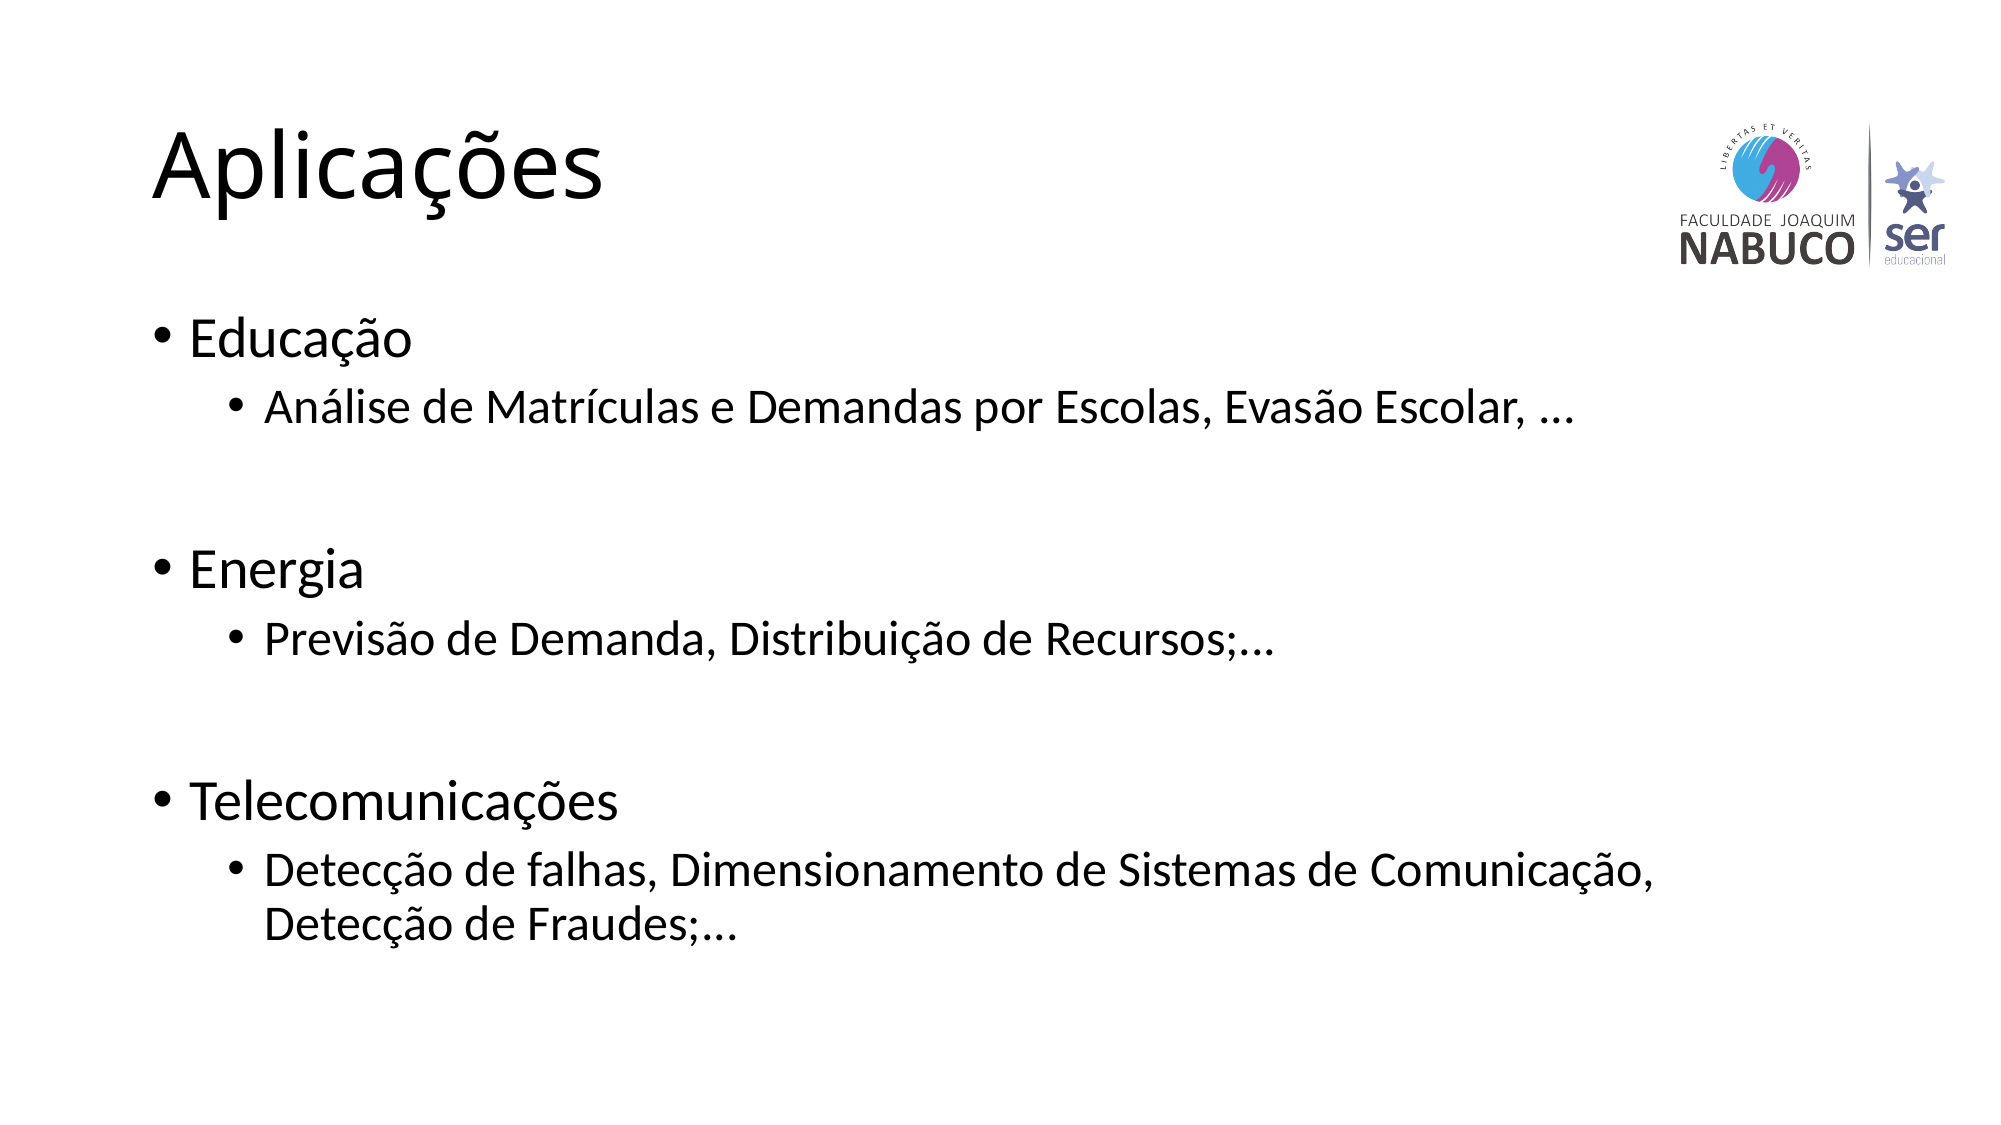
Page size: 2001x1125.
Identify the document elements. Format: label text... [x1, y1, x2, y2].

list Educação Análise de Matrículas e Demandas por Escolas, Evasão Escolar, ... Energia Previsão de Demanda, Distribuição de Recursos;... Telecomunicações Detecção de falhas, Dimensionamento de Sistemas de Comunicação, Detecção de Fraudes;... [137, 299, 1863, 1014]
picture [1863, 121, 1945, 269]
title Aplicações [137, 59, 1863, 278]
